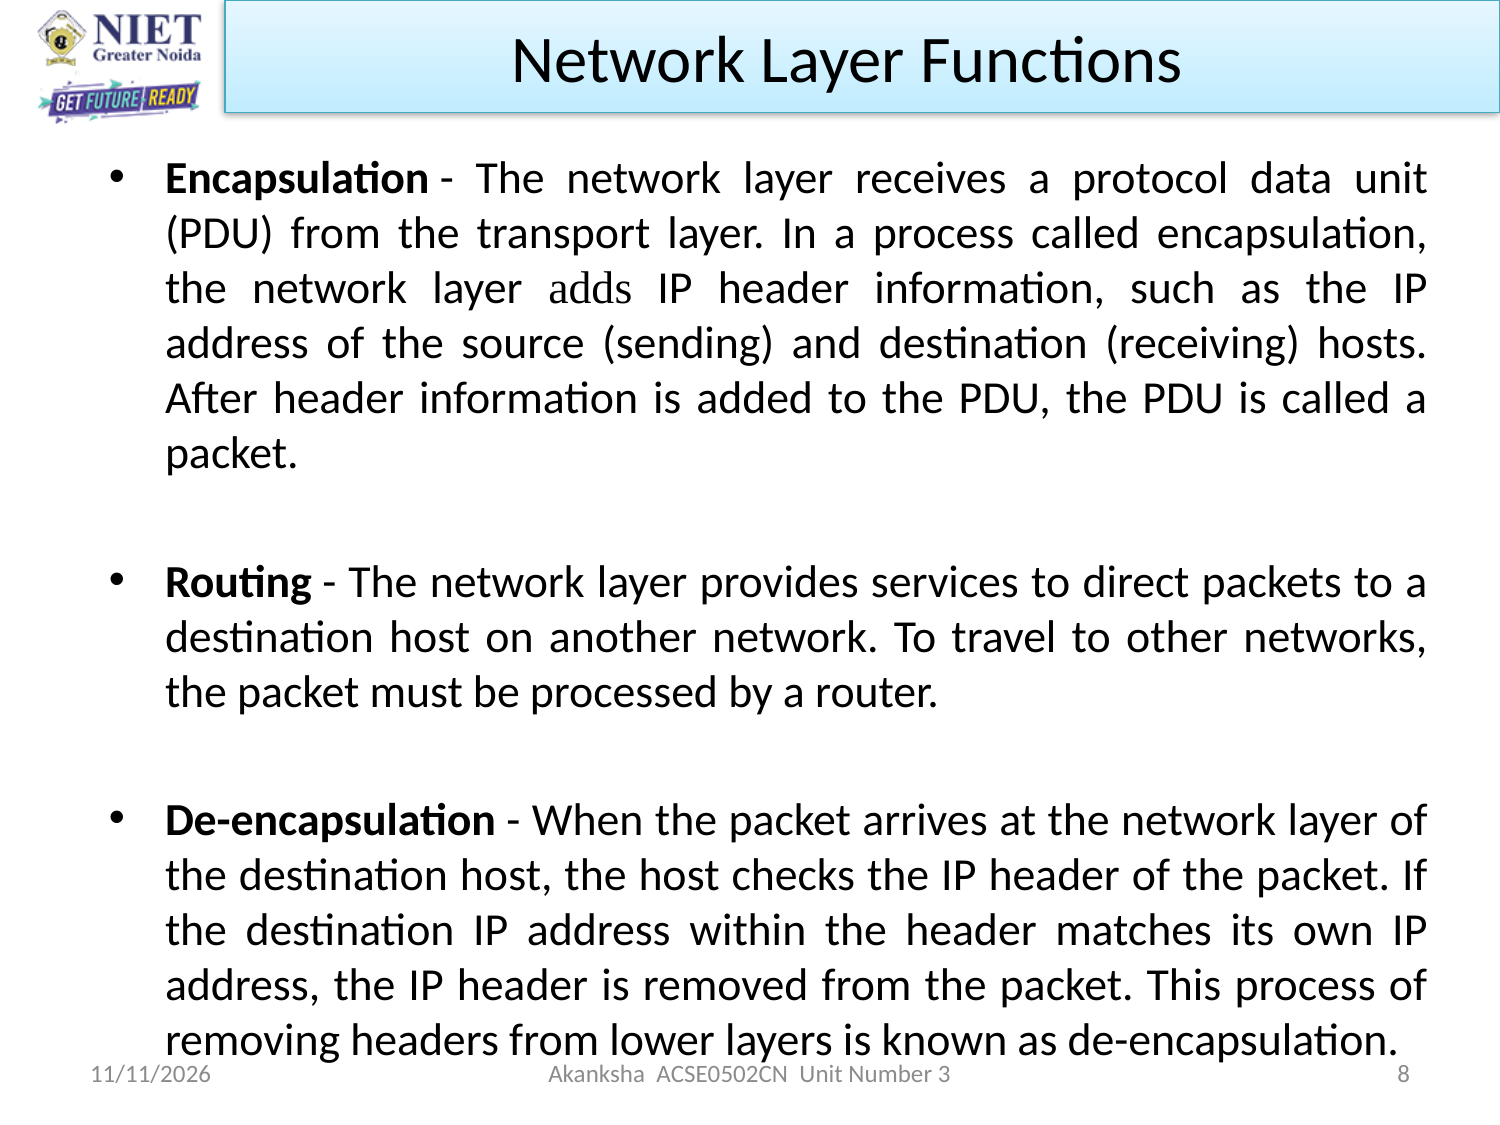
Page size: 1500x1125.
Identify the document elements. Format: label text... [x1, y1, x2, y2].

list Encapsulation - The network layer receives a protocol data unit (PDU) from the transport layer. In a process called encapsulation, the network layer adds IP header information, such as the IP address of the source (sending) and destination (receiving) hosts. After header information is added to the PDU, the PDU is called a packet. Routing - The network layer provides services to direct packets to a destination host on another network. To travel to other networks, the packet must be processed by a router. De-encapsulation - When the packet arrives at the network layer of the destination host, the host checks the IP header of the packet. If the destination IP address within the header matches its own IP address, the IP header is removed from the packet. This process of removing headers from lower layers is known as de-encapsulation. [93, 140, 1444, 883]
slide_number 8 [1074, 1042, 1425, 1103]
footer Akanksha ACSE0502CN Unit Number 3 [512, 1042, 988, 1103]
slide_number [75, 1042, 425, 1103]
picture [0, 0, 238, 135]
text_box Network Layer Functions [238, 0, 1500, 113]
